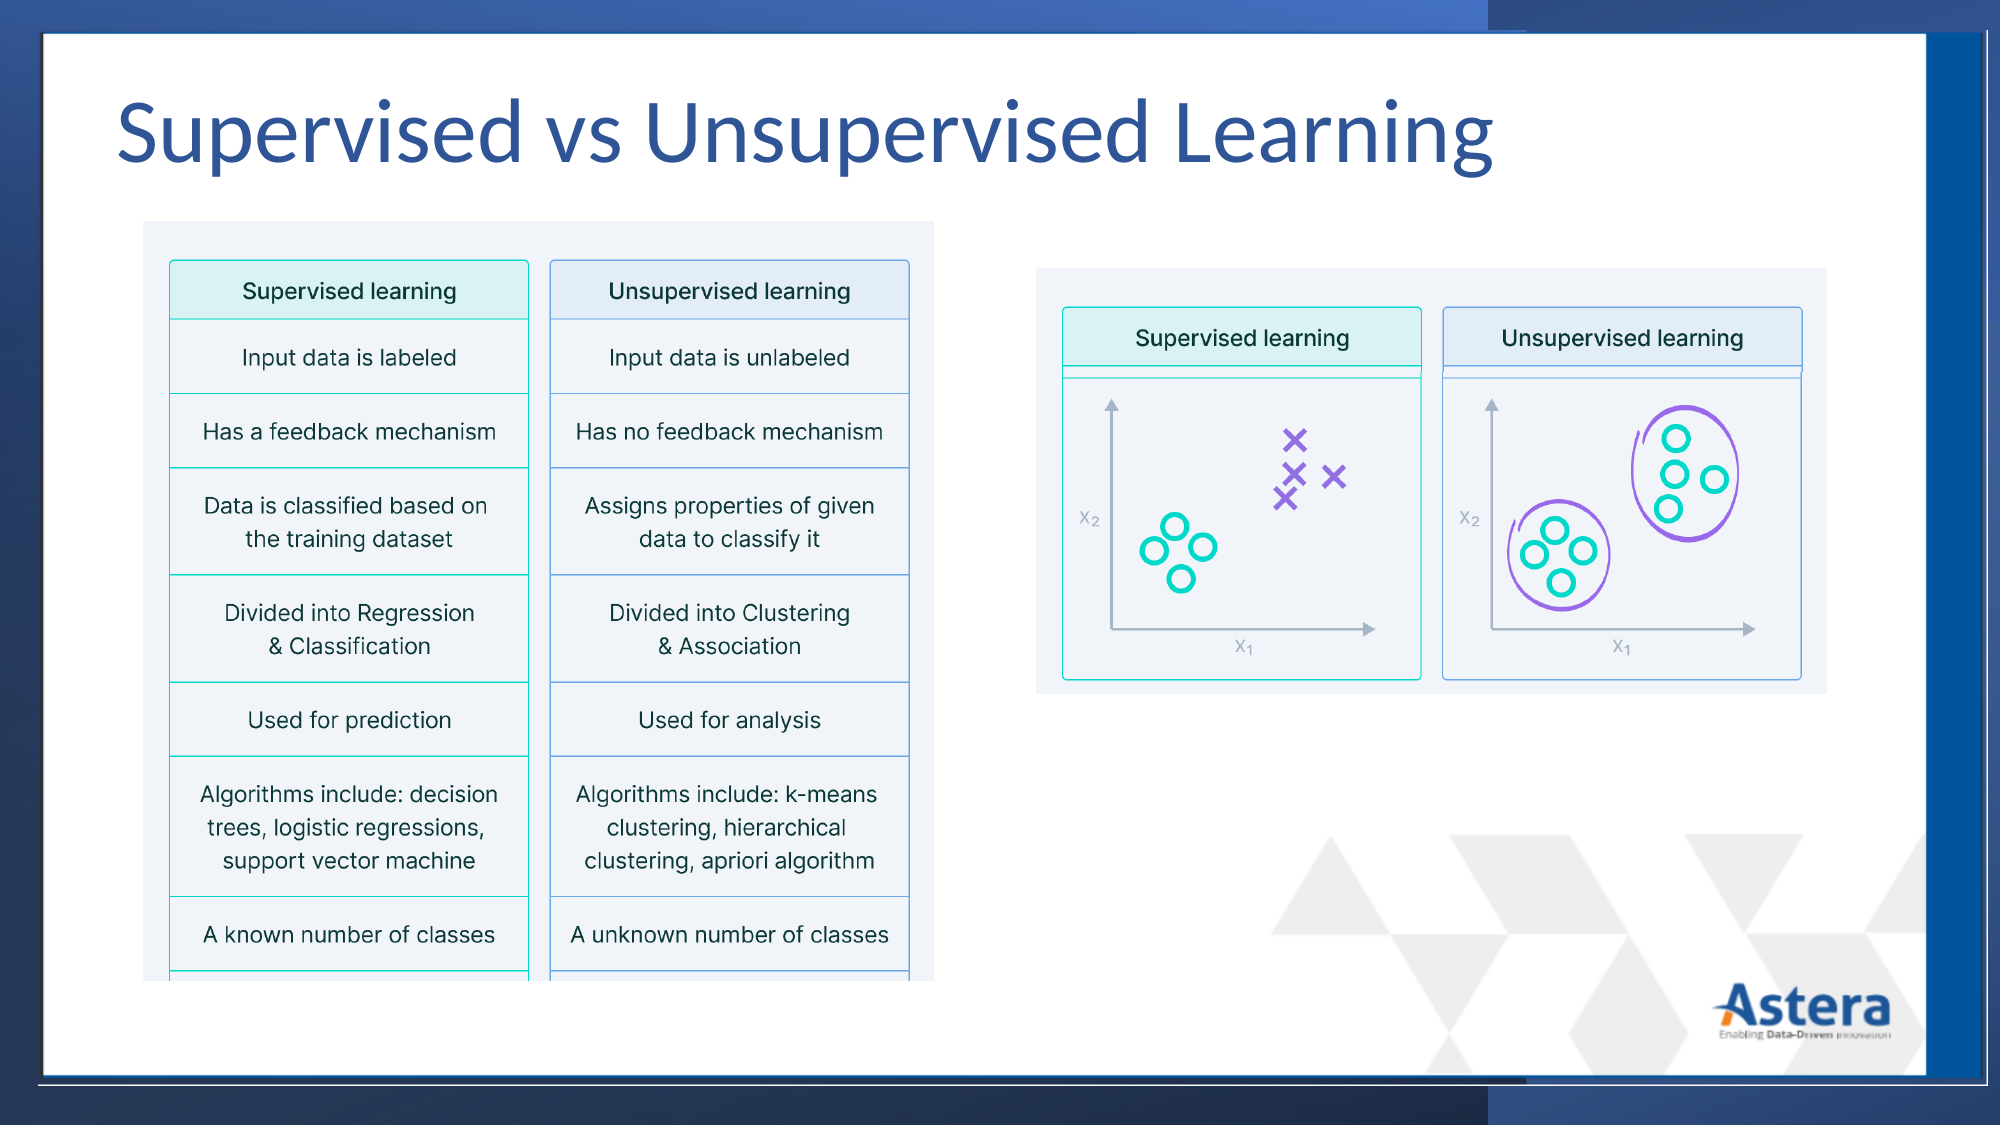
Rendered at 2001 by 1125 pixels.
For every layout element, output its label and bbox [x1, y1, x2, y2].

text_box [0, 0, 1489, 321]
text_box [0, 321, 2000, 1125]
picture [38, 30, 1988, 1086]
text_box [1035, 268, 1828, 694]
text_box [1489, 0, 2000, 321]
